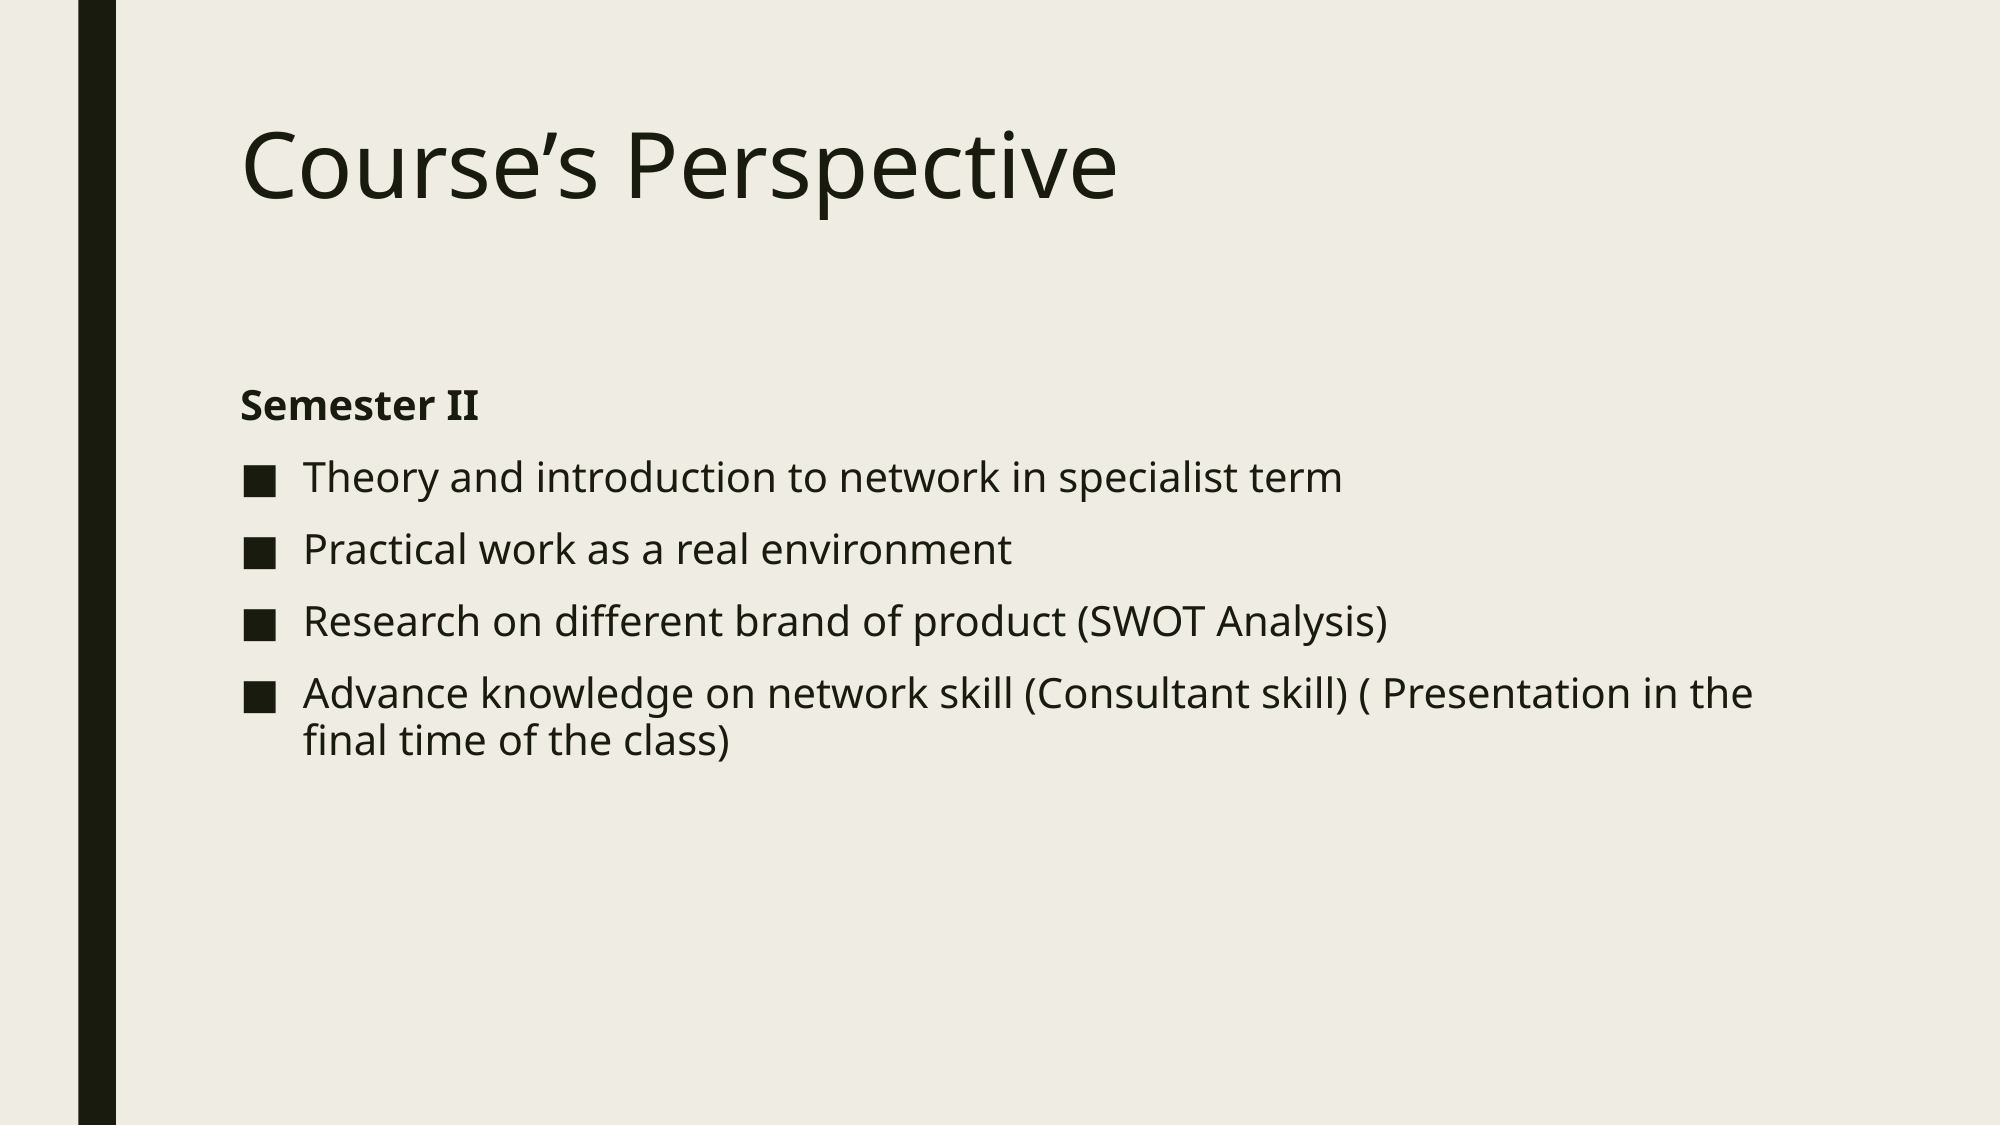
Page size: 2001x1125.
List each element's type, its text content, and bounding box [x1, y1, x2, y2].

list Semester II Theory and introduction to network in specialist term Practical work as a real environment Research on different brand of product (SWOT Analysis) Advance knowledge on network skill (Consultant skill) ( Presentation in the final time of the class) [225, 375, 1800, 963]
title Course’s Perspective [225, 112, 1800, 357]
